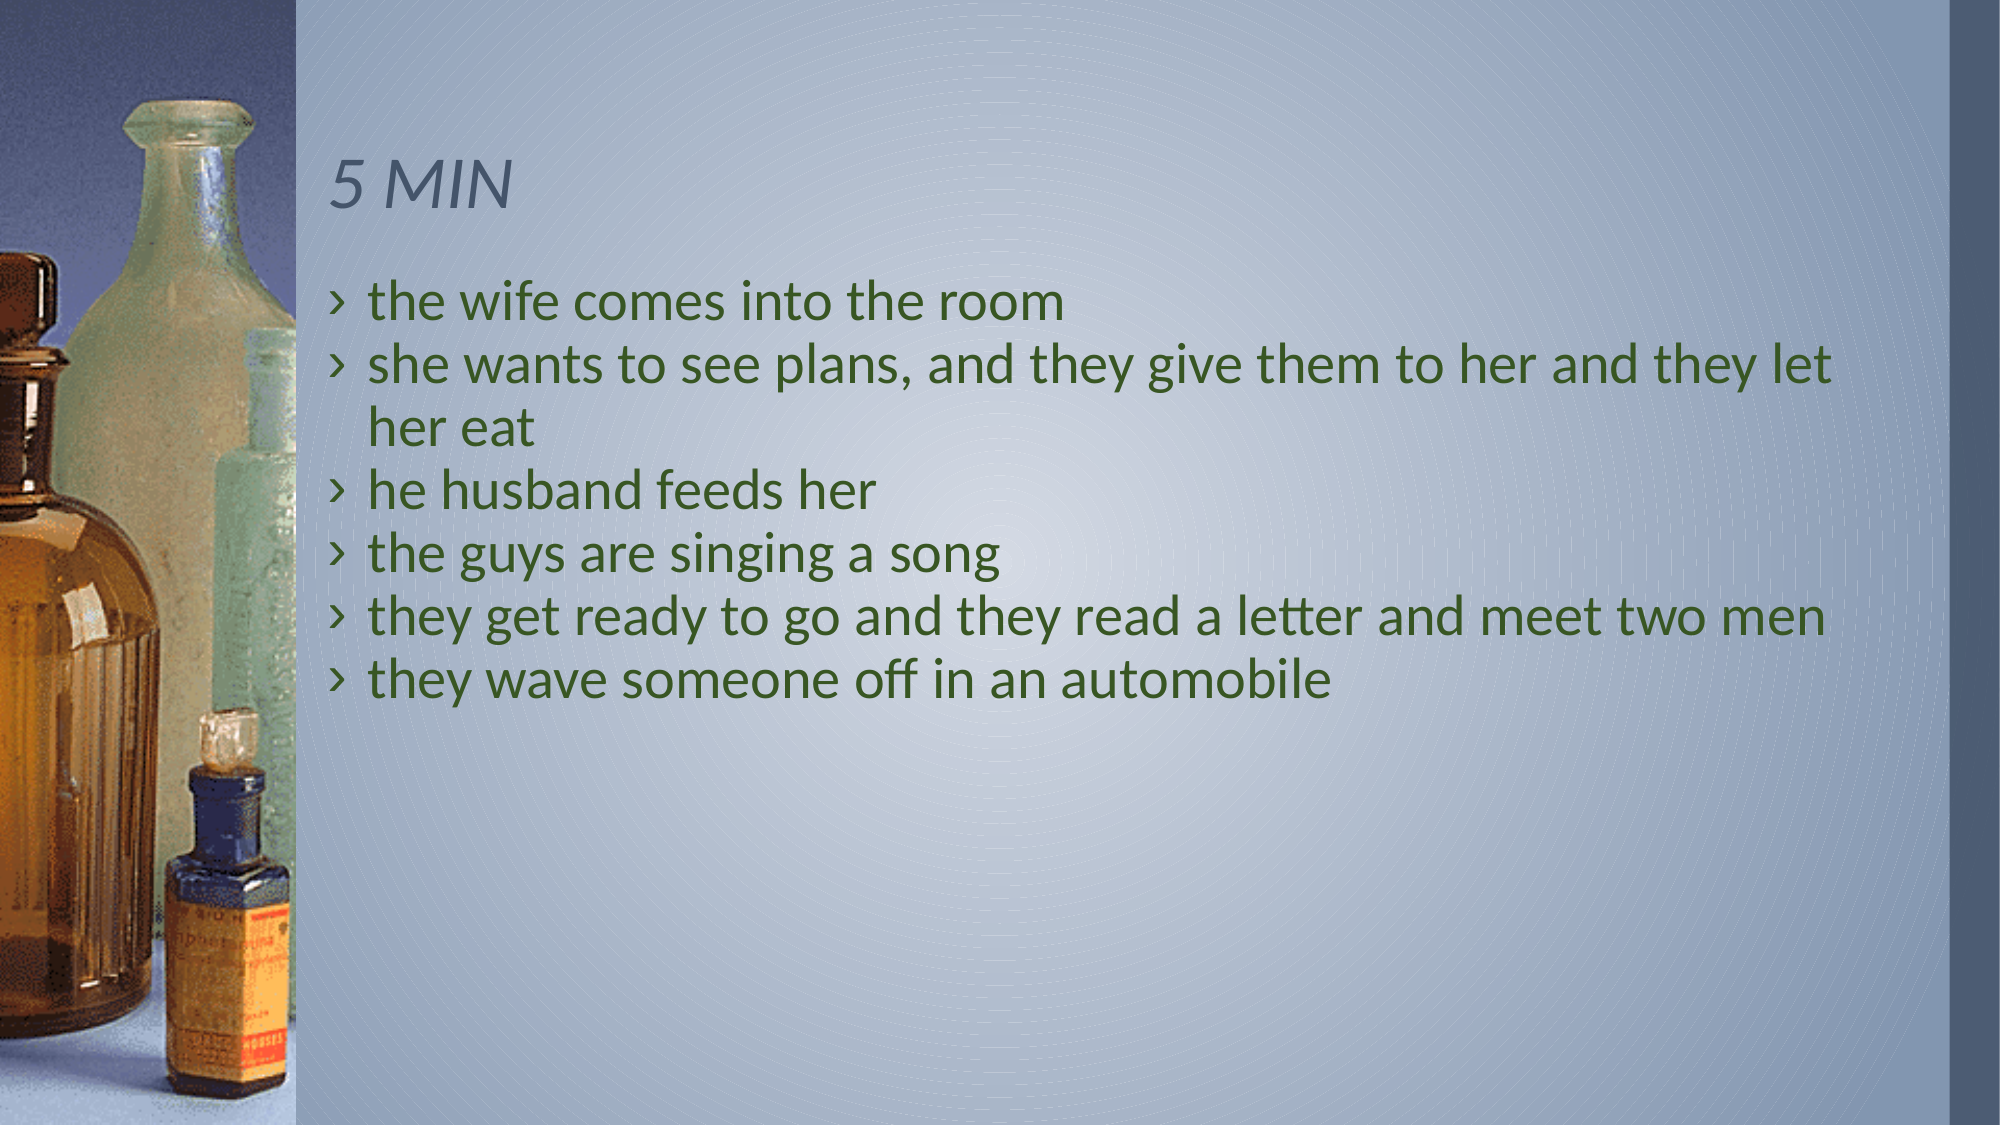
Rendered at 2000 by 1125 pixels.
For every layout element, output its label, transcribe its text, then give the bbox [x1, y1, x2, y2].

list the wife comes into the room she wants to see plans, and they give them to her and they let her eat he husband feeds her the guys are singing a song they get ready to go and they read a letter and meet two men they wave someone off in an automobile [312, 262, 1867, 1013]
title 5 MIN [312, 29, 1867, 233]
picture [0, 0, 296, 1125]
